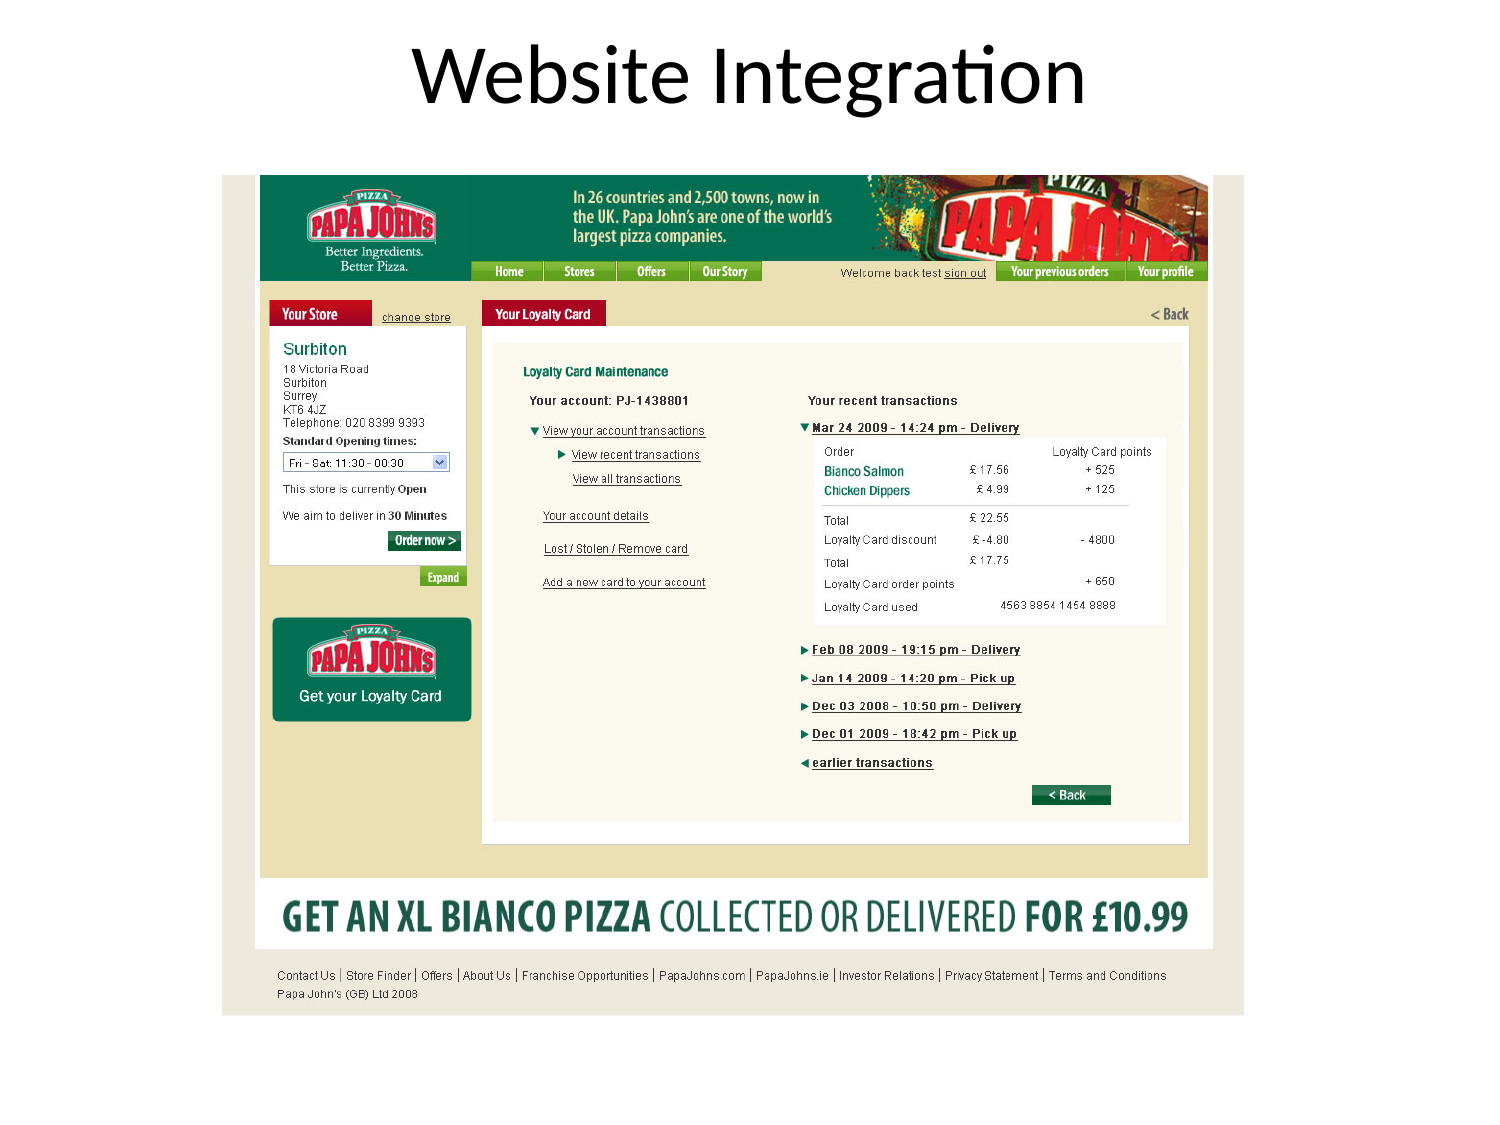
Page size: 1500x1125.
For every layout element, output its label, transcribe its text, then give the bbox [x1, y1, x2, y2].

title Website Integration [75, 11, 1425, 129]
picture [222, 175, 1244, 1016]
